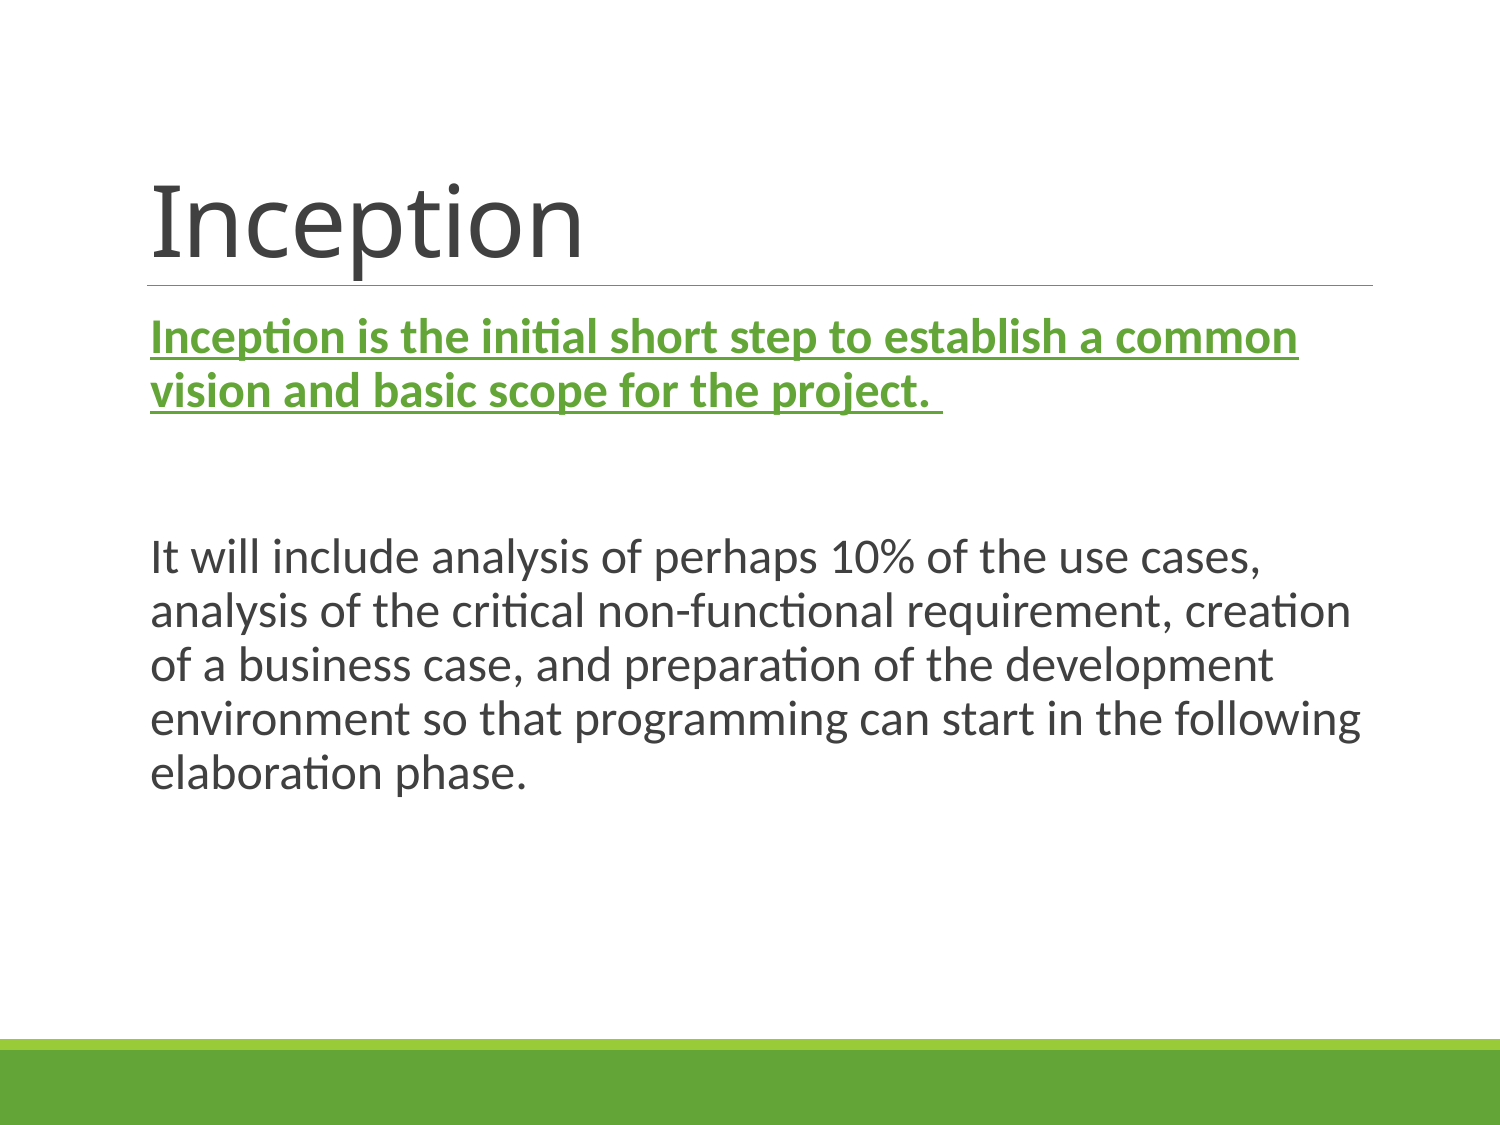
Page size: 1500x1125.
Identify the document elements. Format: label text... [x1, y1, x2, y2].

title Inception [135, 47, 1373, 285]
list Inception is the initial short step to establish a common vision and basic scope for the project. It will include analysis of perhaps 10% of the use cases, analysis of the critical non-functional requirement, creation of a business case, and preparation of the development environment so that programming can start in the following elaboration phase. [135, 302, 1373, 963]
